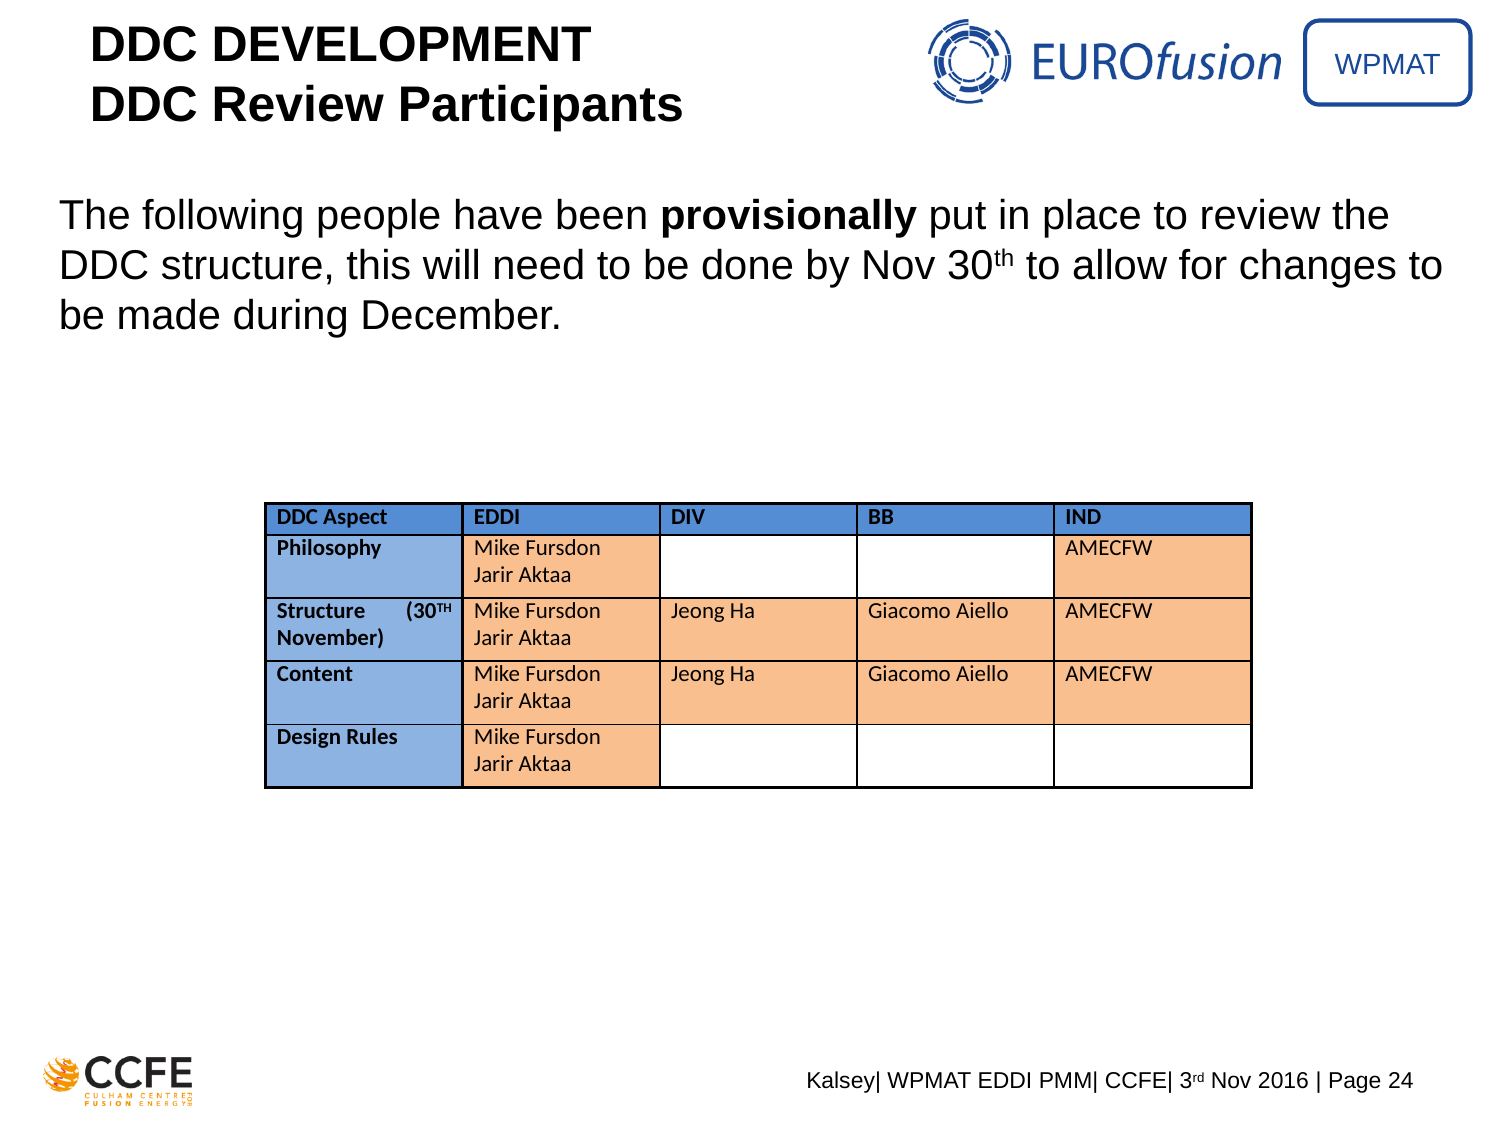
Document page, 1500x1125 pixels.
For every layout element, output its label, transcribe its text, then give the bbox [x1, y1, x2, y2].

footer Kalsey| WPMAT EDDI PMM| CCFE| 3rd Nov 2016 | Page 24 [194, 1058, 1429, 1103]
table_cell [661, 725, 856, 786]
text_box The following people have been provisionally put in place to review the DDC structure, this will need to be done by Nov 30th to allow for changes to be made during December. [0, 180, 1488, 474]
table_cell Philosophy [267, 536, 461, 597]
table_cell AMECFW [1055, 536, 1250, 597]
table_cell [858, 725, 1053, 786]
table_cell Mike Fursdon Jarir Aktaa [464, 662, 659, 724]
table_header BB [858, 505, 1053, 534]
table_cell Mike Fursdon Jarir Aktaa [464, 725, 659, 786]
table_cell Mike Fursdon Jarir Aktaa [464, 599, 659, 660]
table_header DIV [661, 505, 856, 534]
table_header EDDI [464, 505, 659, 534]
table_cell Design Rules [267, 725, 461, 786]
table_cell Structure (30TH November) [267, 599, 461, 660]
table_cell AMECFW [1055, 599, 1250, 660]
table_cell Giacomo Aiello [858, 662, 1053, 724]
picture [927, 19, 1282, 105]
table_header DDC Aspect [267, 505, 461, 534]
table_cell [1055, 725, 1250, 786]
table_cell Giacomo Aiello [858, 599, 1053, 660]
title DDC DEVELOPMENT DDC Review Participants [75, 4, 716, 180]
table_cell [858, 536, 1053, 597]
table_cell Content [267, 662, 461, 724]
table_cell Mike Fursdon Jarir Aktaa [464, 536, 659, 597]
table_cell Jeong Ha [661, 662, 856, 724]
table_cell [661, 536, 856, 597]
table_cell Jeong Ha [661, 599, 856, 660]
table_cell AMECFW [1055, 662, 1250, 724]
picture [43, 1055, 192, 1106]
table_header IND [1055, 505, 1250, 534]
